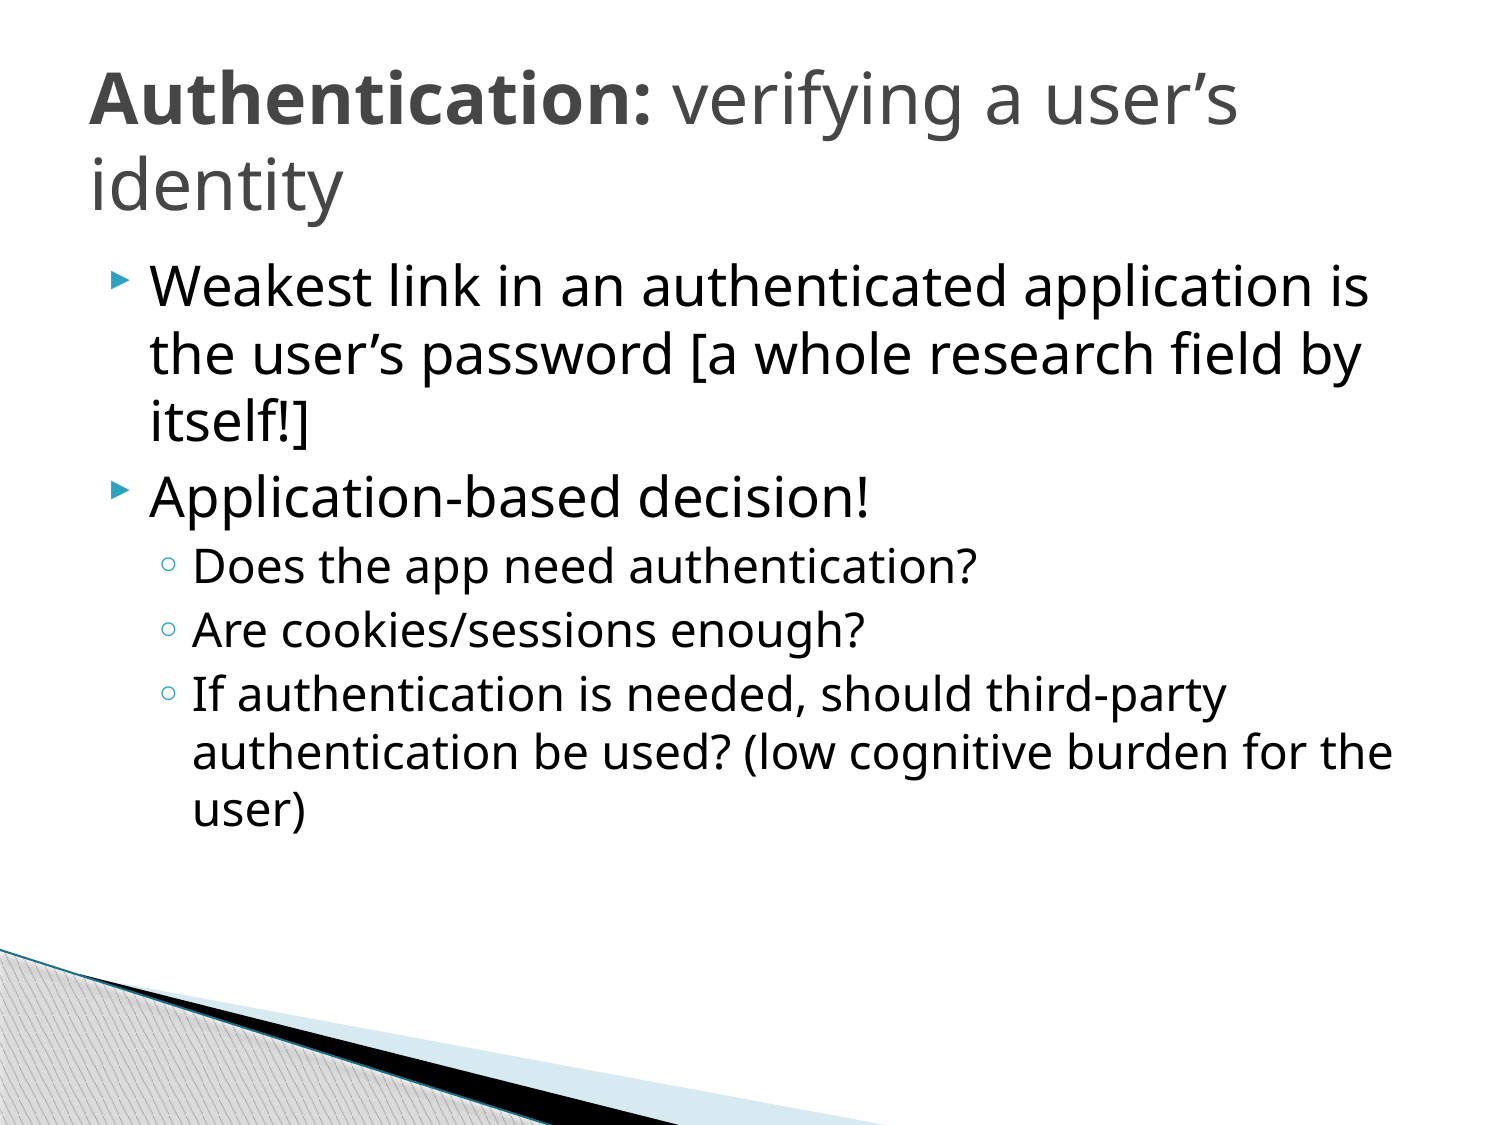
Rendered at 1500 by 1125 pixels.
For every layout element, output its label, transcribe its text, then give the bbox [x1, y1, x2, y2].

title Authentication: verifying a user’s identity [75, 45, 1425, 233]
list Weakest link in an authenticated application is the user’s password [a whole research field by itself!] Application-based decision! Does the app need authentication? Are cookies/sessions enough? If authentication is needed, should third-party authentication be used? (low cognitive burden for the user) [75, 242, 1425, 986]
